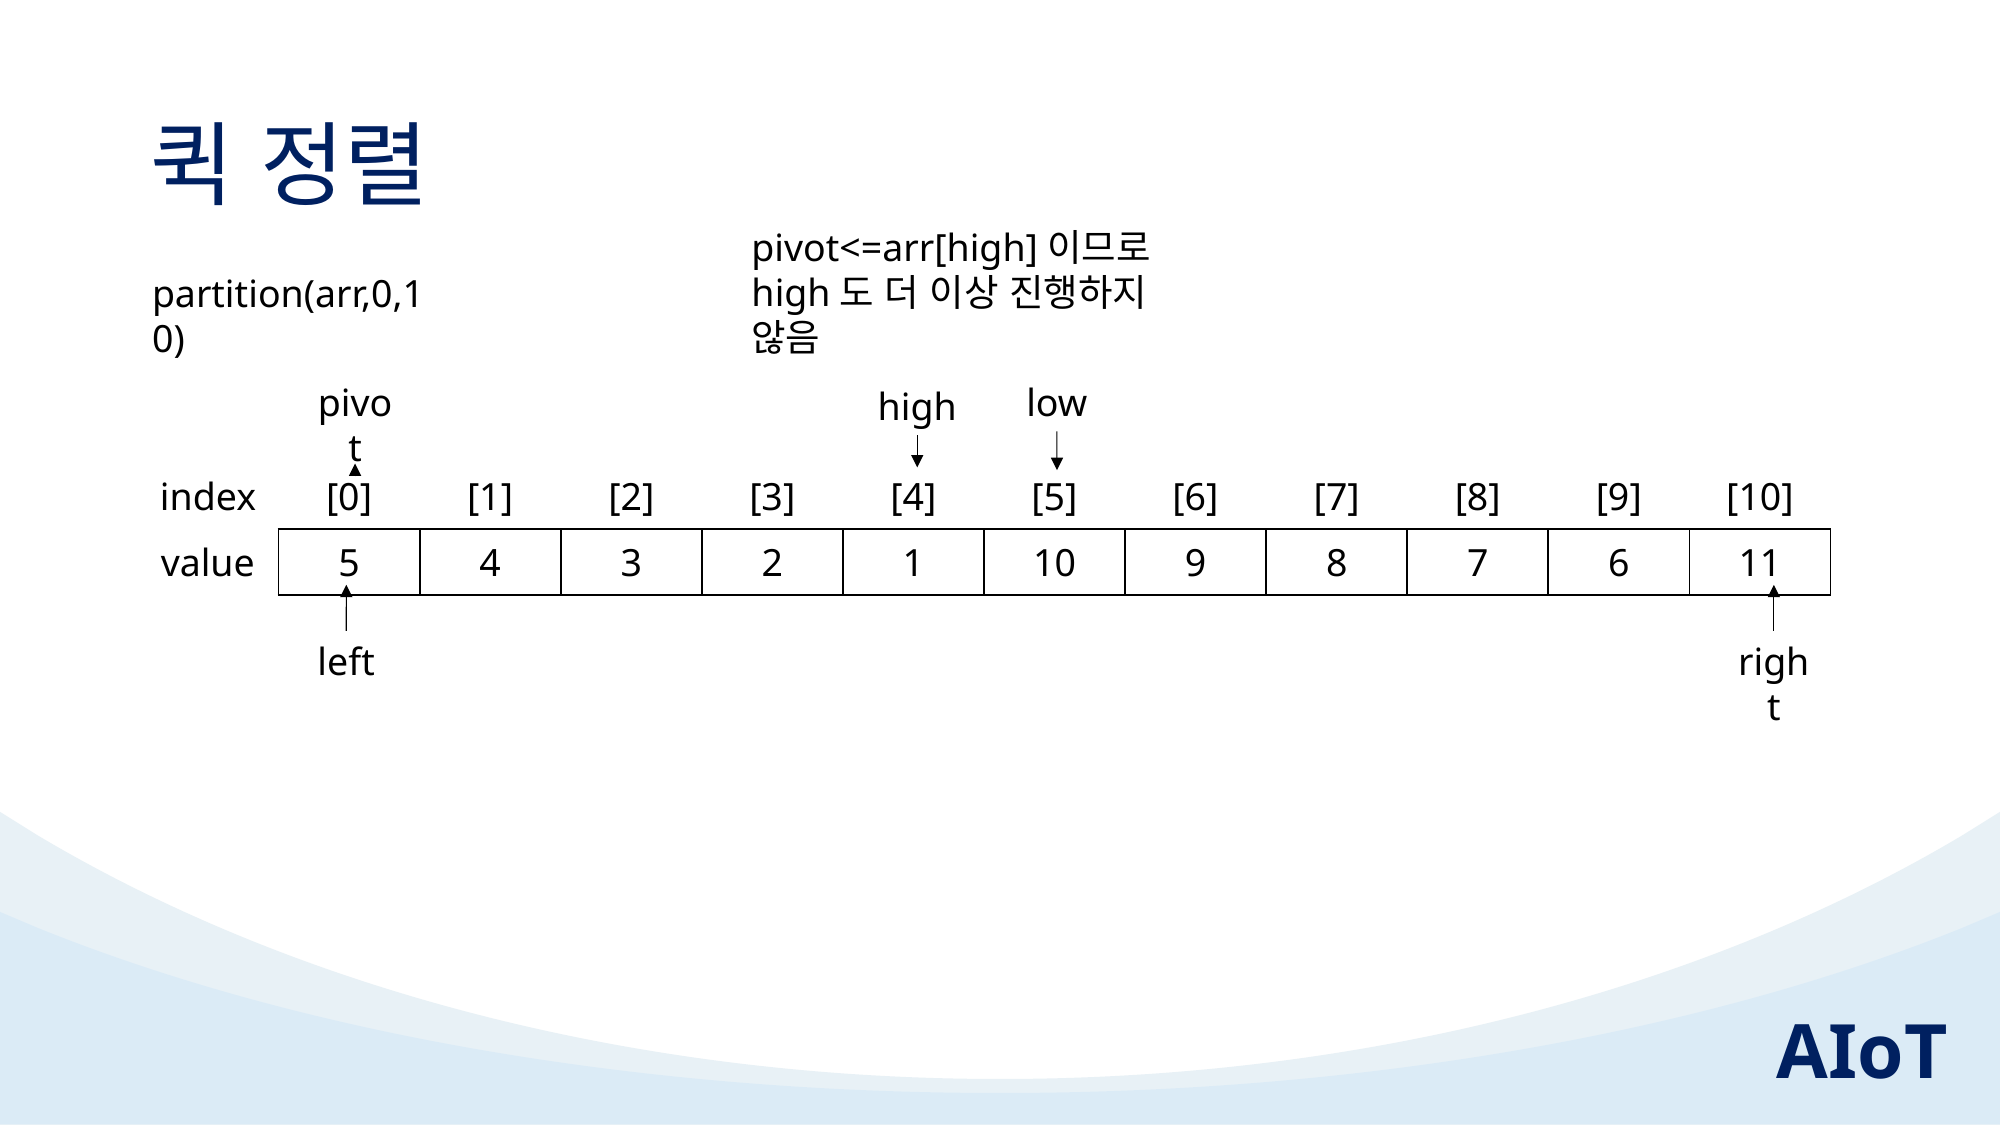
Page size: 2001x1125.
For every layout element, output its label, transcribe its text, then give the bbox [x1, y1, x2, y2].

text_box low [1009, 371, 1104, 432]
table_cell 3 [562, 530, 701, 594]
table_cell 4 [421, 530, 560, 594]
table_header [3] [702, 463, 843, 528]
table_header [6] [1125, 463, 1266, 528]
text_box right [1716, 630, 1831, 736]
text_box pivot<=arr[high]이므로 high도 더 이상 진행하지 않음 [736, 217, 1190, 367]
table_cell 8 [1267, 530, 1406, 594]
table_header [0] [279, 463, 420, 528]
table_cell 7 [1408, 530, 1547, 594]
text_box high [859, 375, 976, 436]
table_header [10] [1689, 463, 1830, 528]
table_header [5] [984, 463, 1125, 528]
table_header [8] [1407, 463, 1548, 528]
table_header [1] [420, 463, 561, 528]
text_box left [302, 630, 391, 691]
table_cell 1 [844, 530, 983, 594]
text_box partition(arr,0,10) [137, 262, 448, 368]
table_cell 2 [703, 530, 842, 594]
table_cell 11 [1690, 530, 1830, 594]
table_cell 6 [1549, 530, 1689, 594]
table_header index [137, 463, 279, 529]
table_cell value [137, 529, 278, 595]
table_header [2] [561, 463, 702, 528]
table_header [4] [843, 463, 984, 528]
table_cell 5 [279, 530, 419, 594]
table_header [7] [1266, 463, 1407, 528]
title 퀵 정렬 [135, 59, 1861, 278]
table_cell 10 [985, 530, 1124, 594]
table_cell 9 [1126, 530, 1265, 594]
text_box pivot [297, 371, 414, 477]
table_header [9] [1548, 463, 1689, 528]
